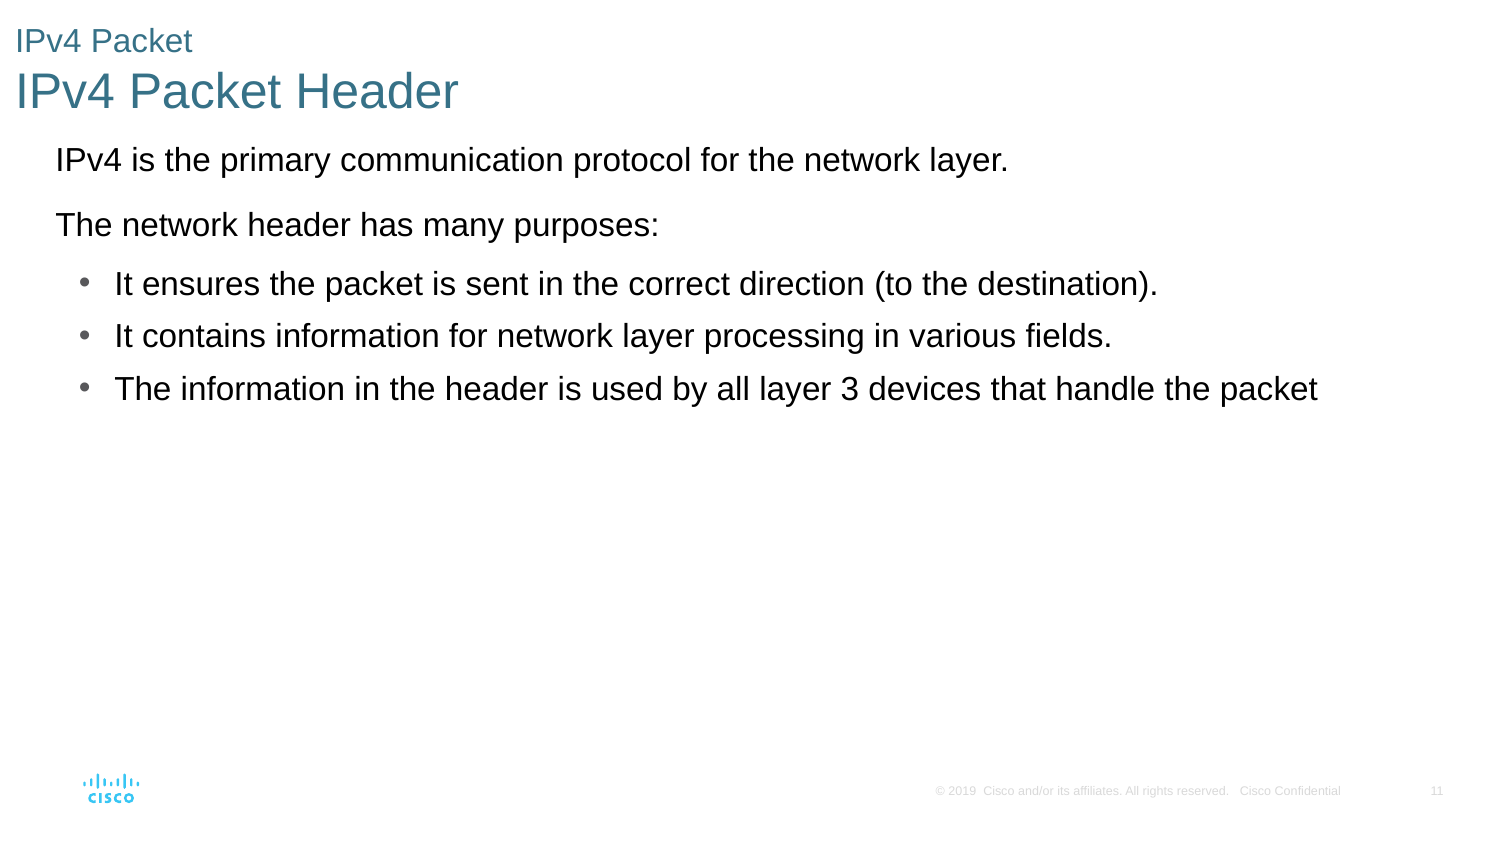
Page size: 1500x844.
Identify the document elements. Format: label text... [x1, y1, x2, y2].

list IPv4 is the primary communication protocol for the network layer. The network header has many purposes: It ensures the packet is sent in the correct direction (to the destination). It contains information for network layer processing in various fields. The information in the header is used by all layer 3 devices that handle the packet [40, 131, 1383, 705]
title IPv4 Packet IPv4 Packet Header [0, 6, 1500, 131]
